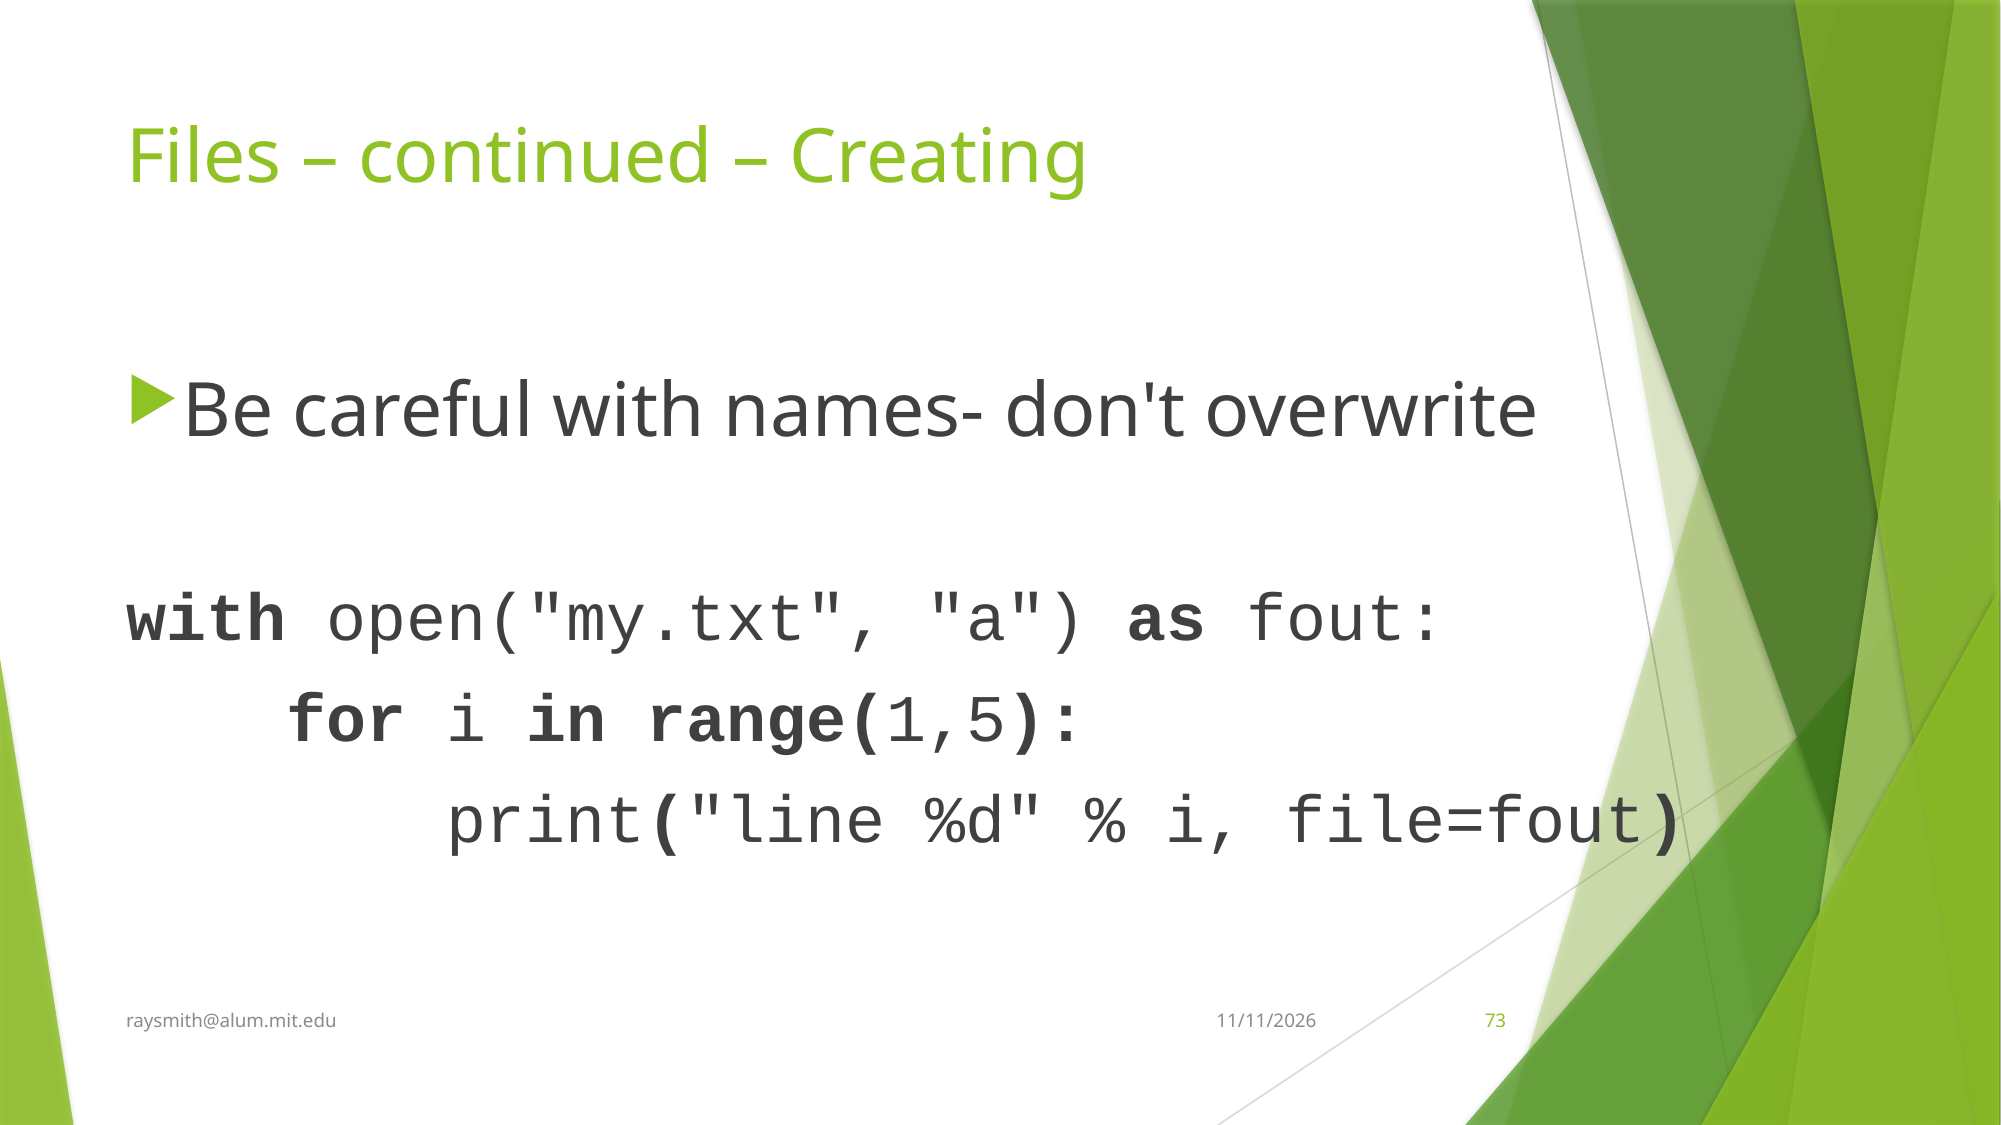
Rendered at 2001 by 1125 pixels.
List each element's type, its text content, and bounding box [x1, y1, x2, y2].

footer raysmith@alum.mit.edu [111, 991, 1145, 1051]
title Files – continued – Creating [111, 99, 1522, 317]
slide_number 73 [1409, 991, 1522, 1051]
list Be careful with names- don't overwrite with open("my.txt", "a") as fout: for i in range(1,5): print("line %d" % i, file=fout) [111, 354, 1722, 992]
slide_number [1181, 991, 1332, 1051]
